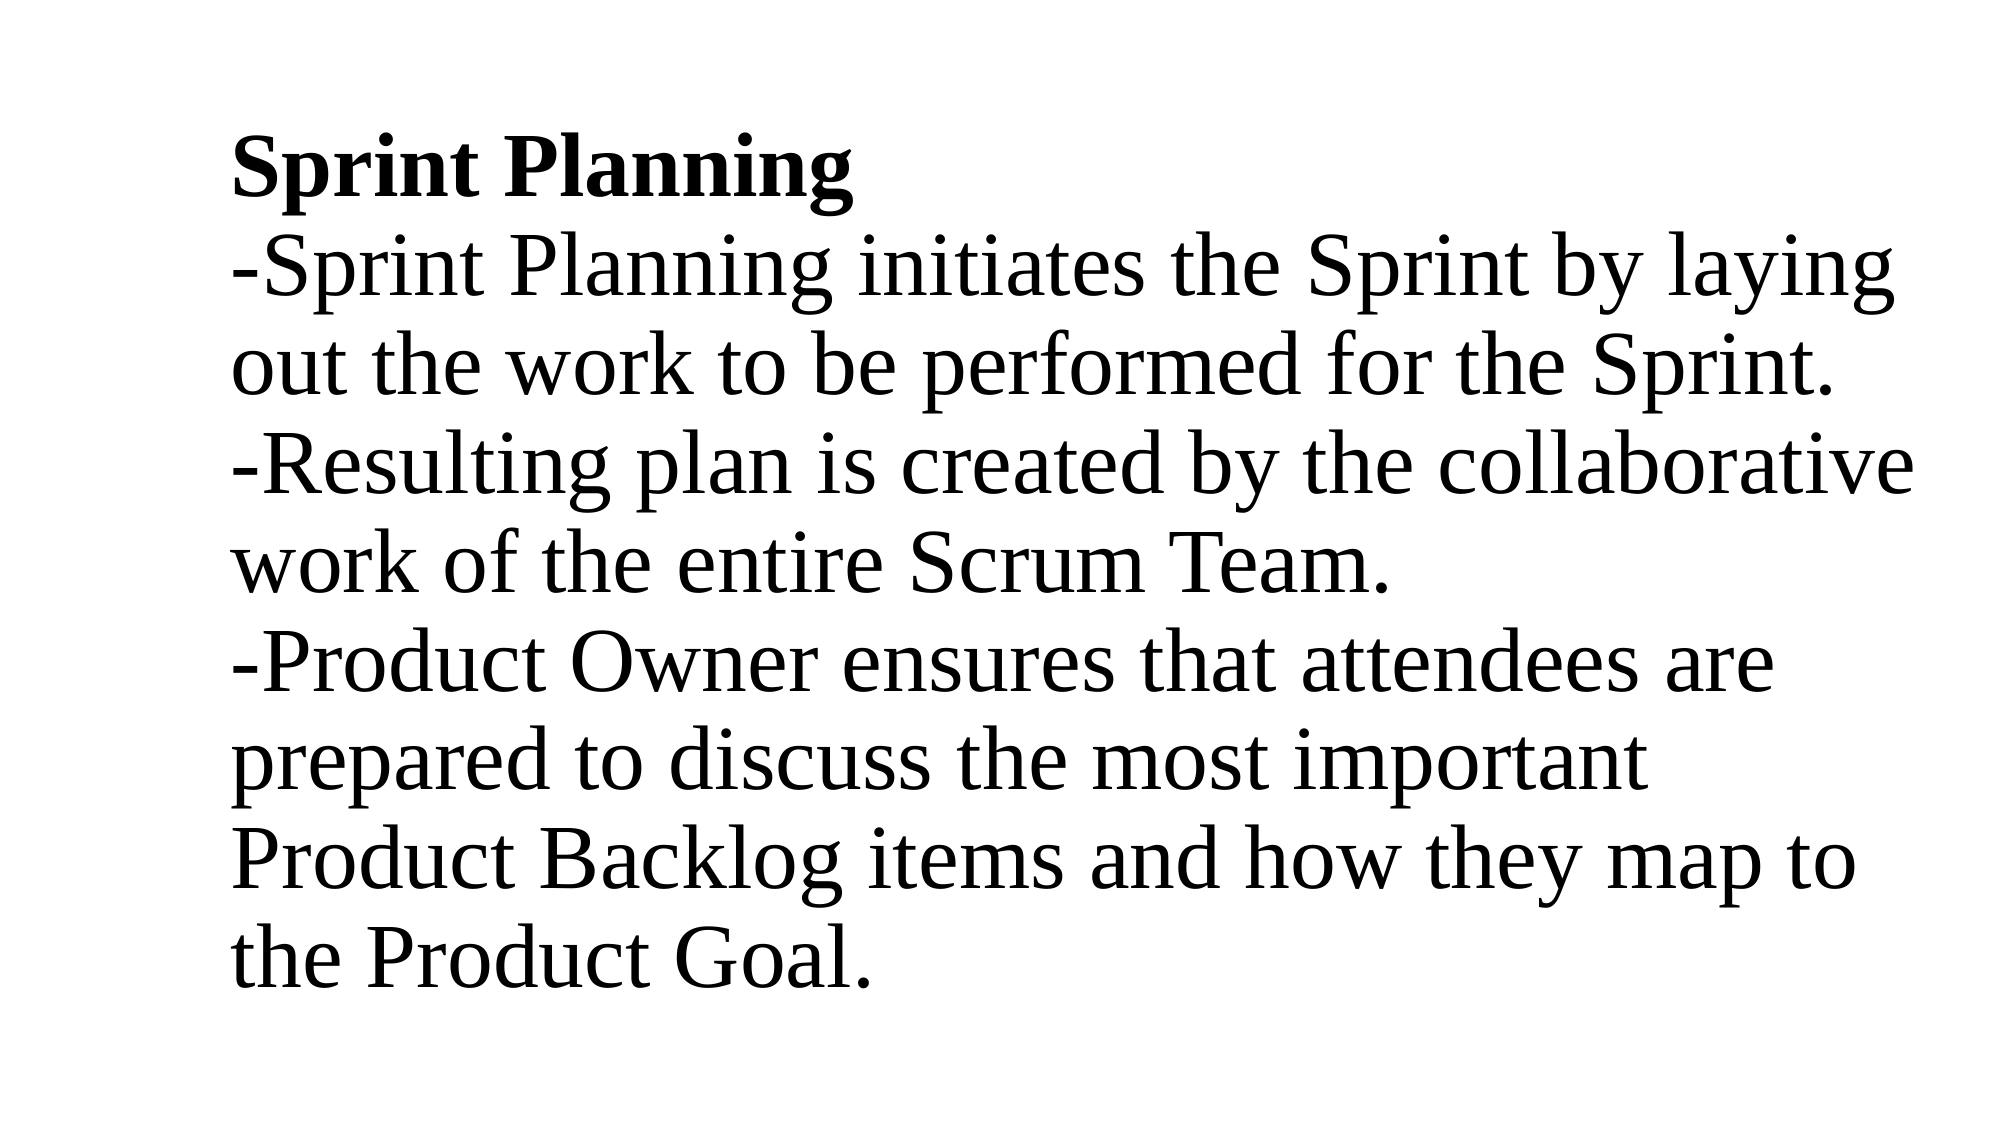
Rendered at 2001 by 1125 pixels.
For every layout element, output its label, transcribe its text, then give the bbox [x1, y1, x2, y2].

title Sprint Planning -Sprint Planning initiates the Sprint by laying out the work to be performed for the Sprint. -Resulting plan is created by the collaborative work of the entire Scrum Team. -Product Owner ensures that attendees are prepared to discuss the most important Product Backlog items and how they map to the Product Goal. [215, 53, 1941, 1072]
